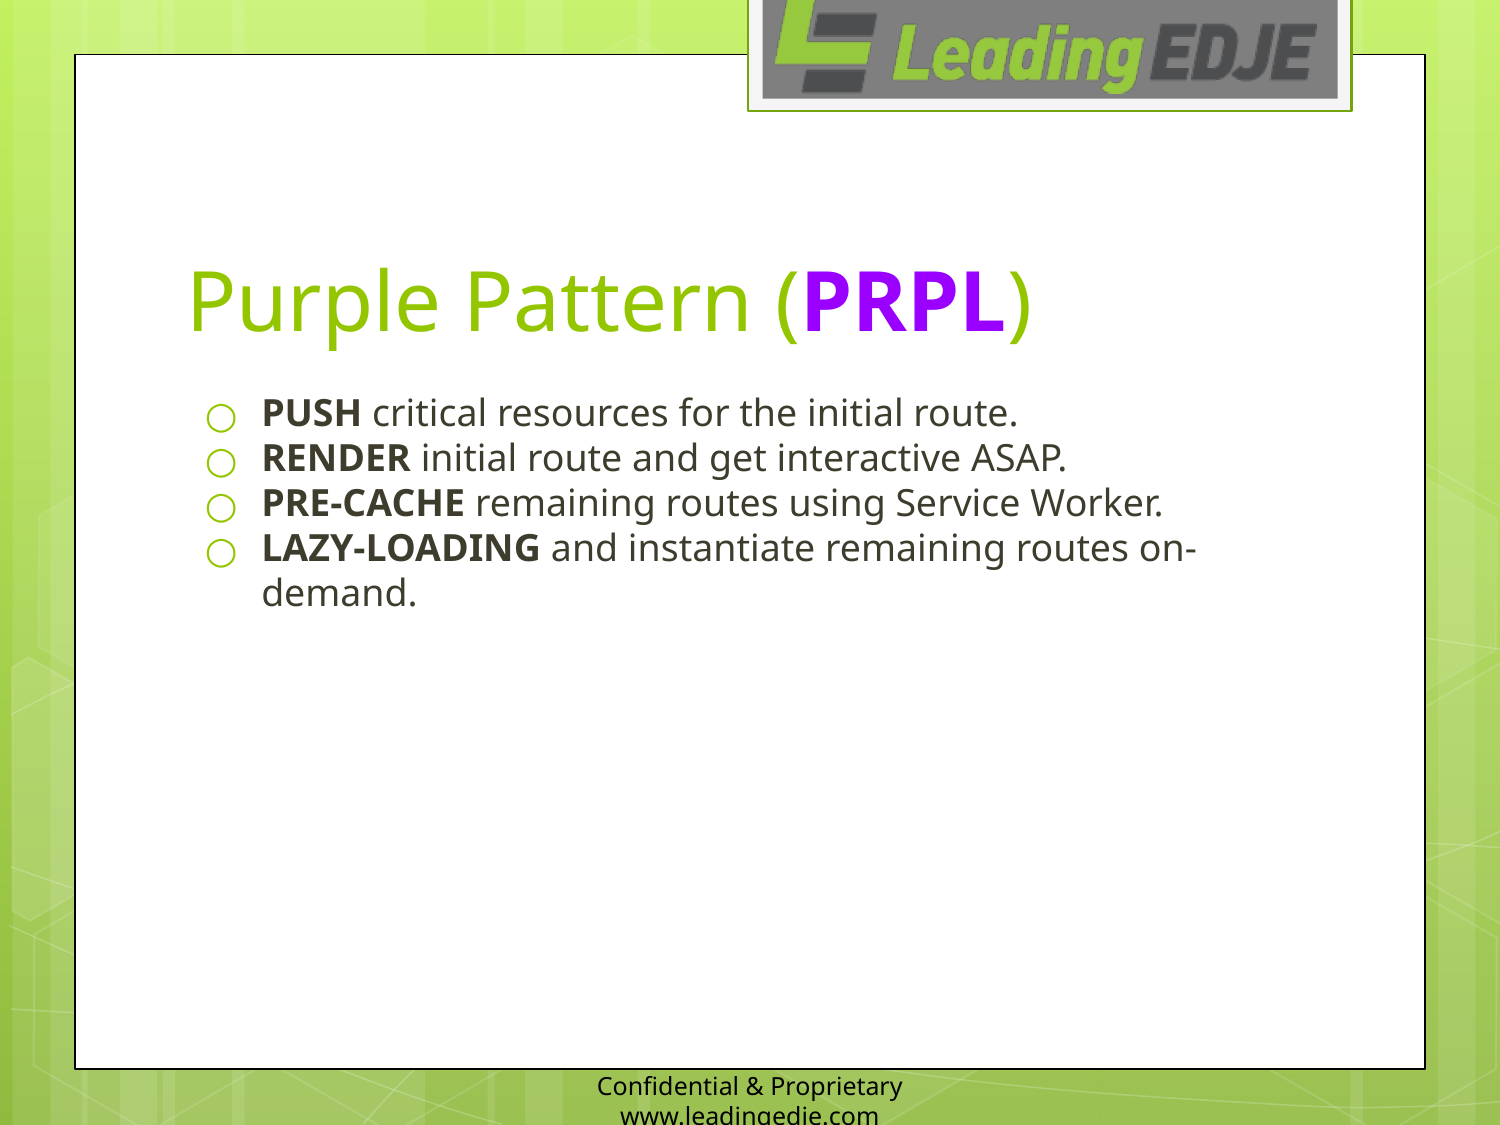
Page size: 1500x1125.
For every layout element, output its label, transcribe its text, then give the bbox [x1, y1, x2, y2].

title Purple Pattern (PRPL) [171, 168, 1324, 357]
picture [775, 0, 1317, 94]
list PUSH critical resources for the initial route. RENDER initial route and get interactive ASAP. PRE-CACHE remaining routes using Service Worker. LAZY-LOADING and instantiate remaining routes on-demand. [171, 381, 1283, 957]
